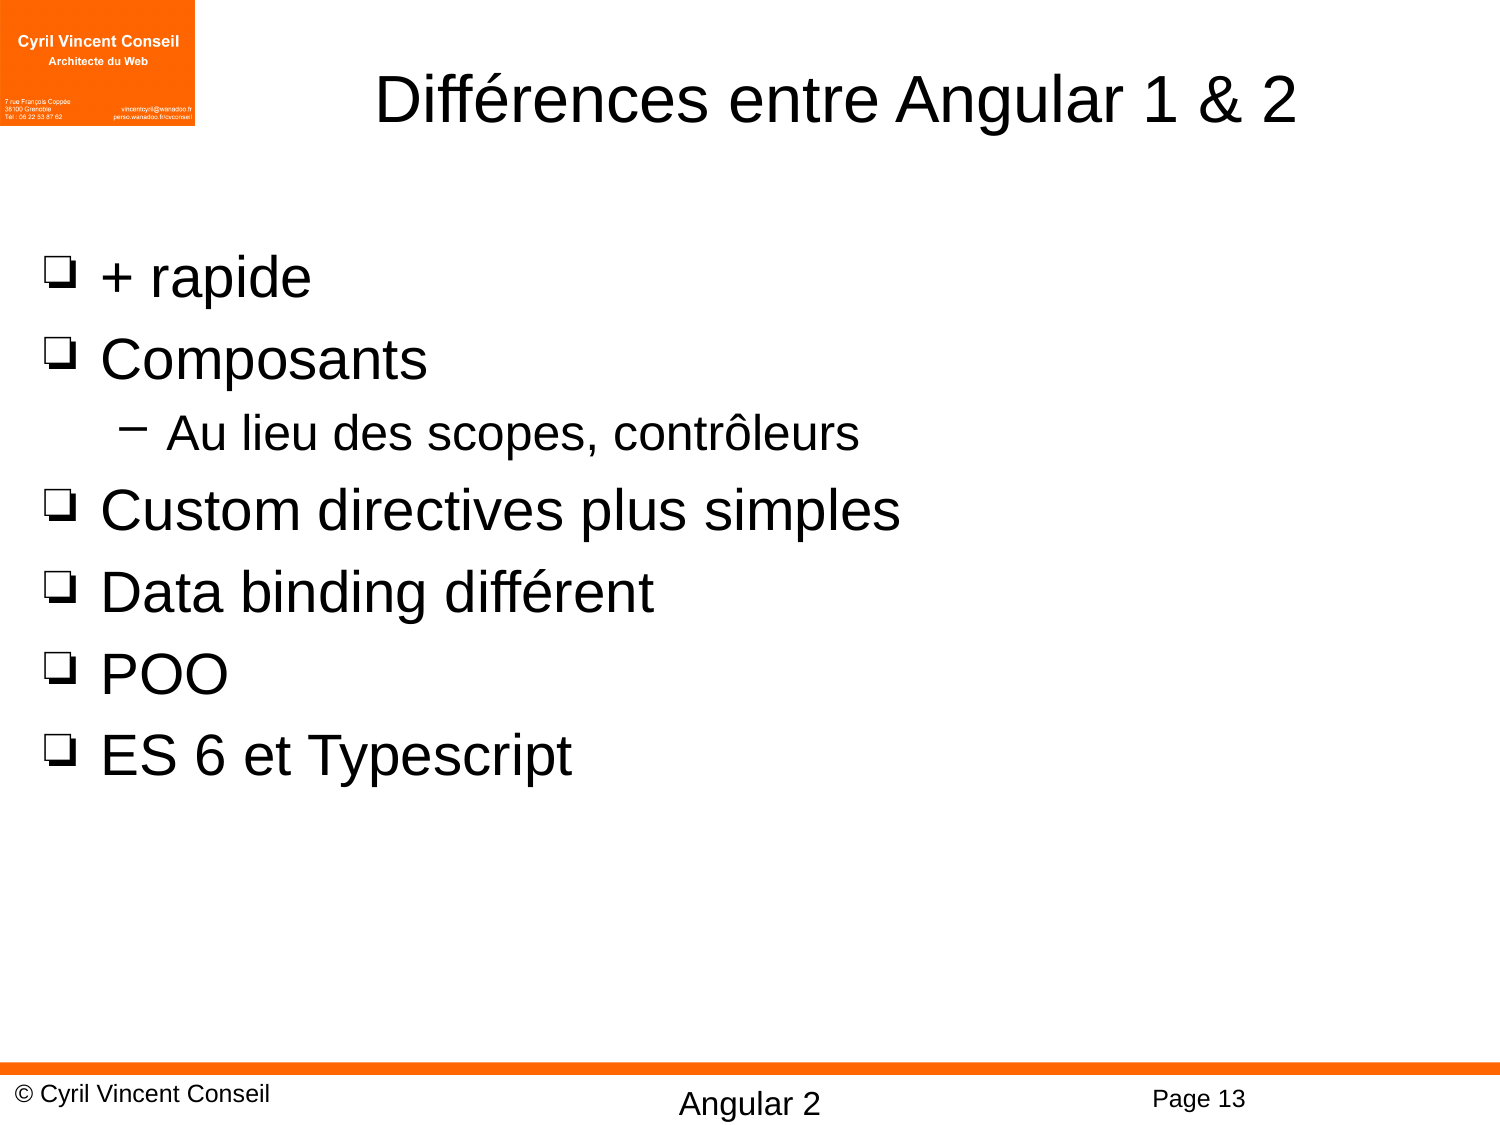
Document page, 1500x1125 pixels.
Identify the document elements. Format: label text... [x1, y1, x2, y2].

list + rapide Composants Au lieu des scopes, contrôleurs Custom directives plus simples Data binding différent POO ES 6 et Typescript [29, 231, 1468, 1059]
picture [0, 0, 195, 126]
title Différences entre Angular 1 & 2 [194, 2, 1480, 190]
